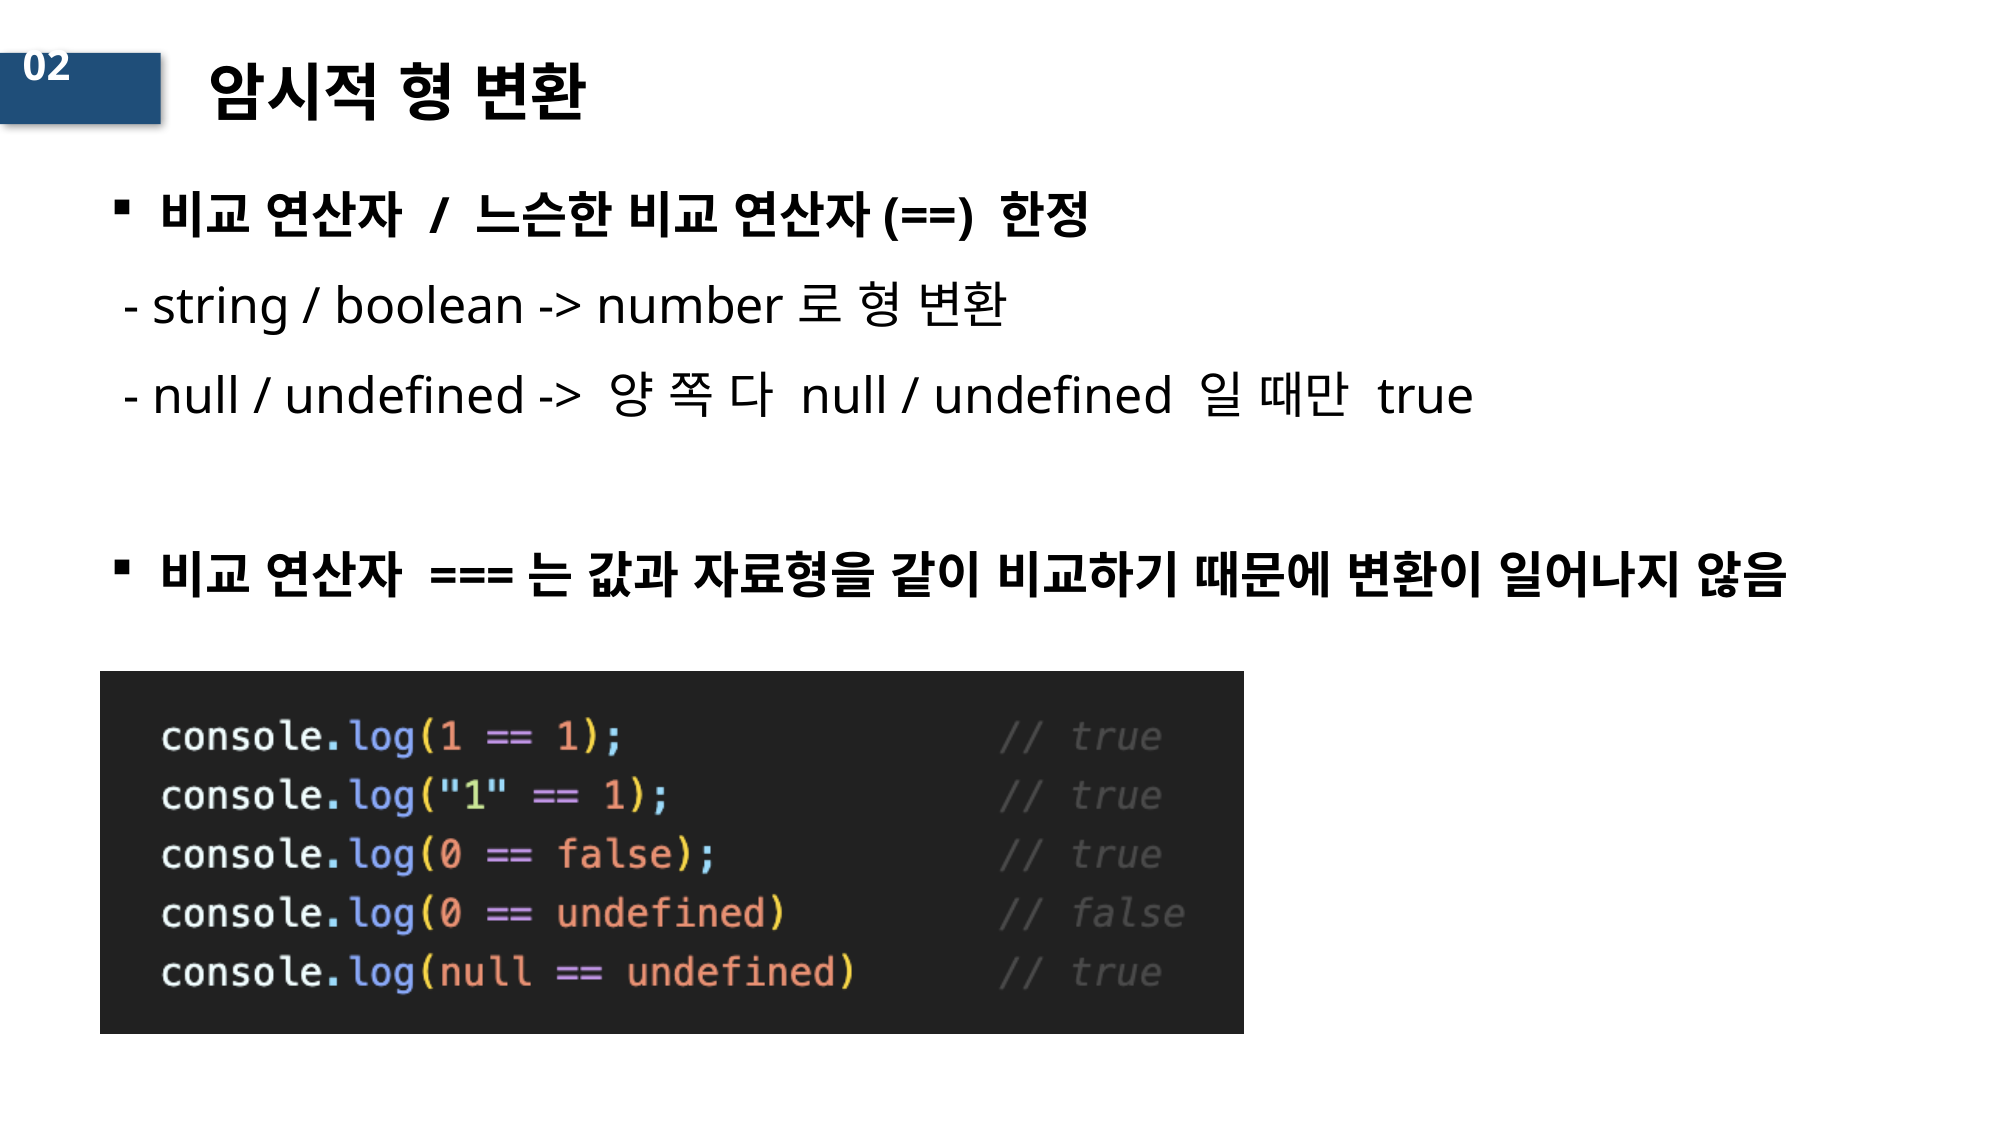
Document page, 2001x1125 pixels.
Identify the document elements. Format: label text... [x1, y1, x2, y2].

picture [100, 671, 1244, 1034]
text_box 비교 연산자 / 느슨한 비교 연산자(==) 한정 - string / boolean -> number로 형 변환 - null / undefined -> 양 쪽 다 null / undefined 일 때만 true 비교 연산자 ===는 값과 자료형을 같이 비교하기 때문에 변환이 일어나지 않음 [95, 146, 1904, 612]
text_box 02 [0, 52, 162, 125]
title 암시적 형 변환 [193, 43, 955, 146]
